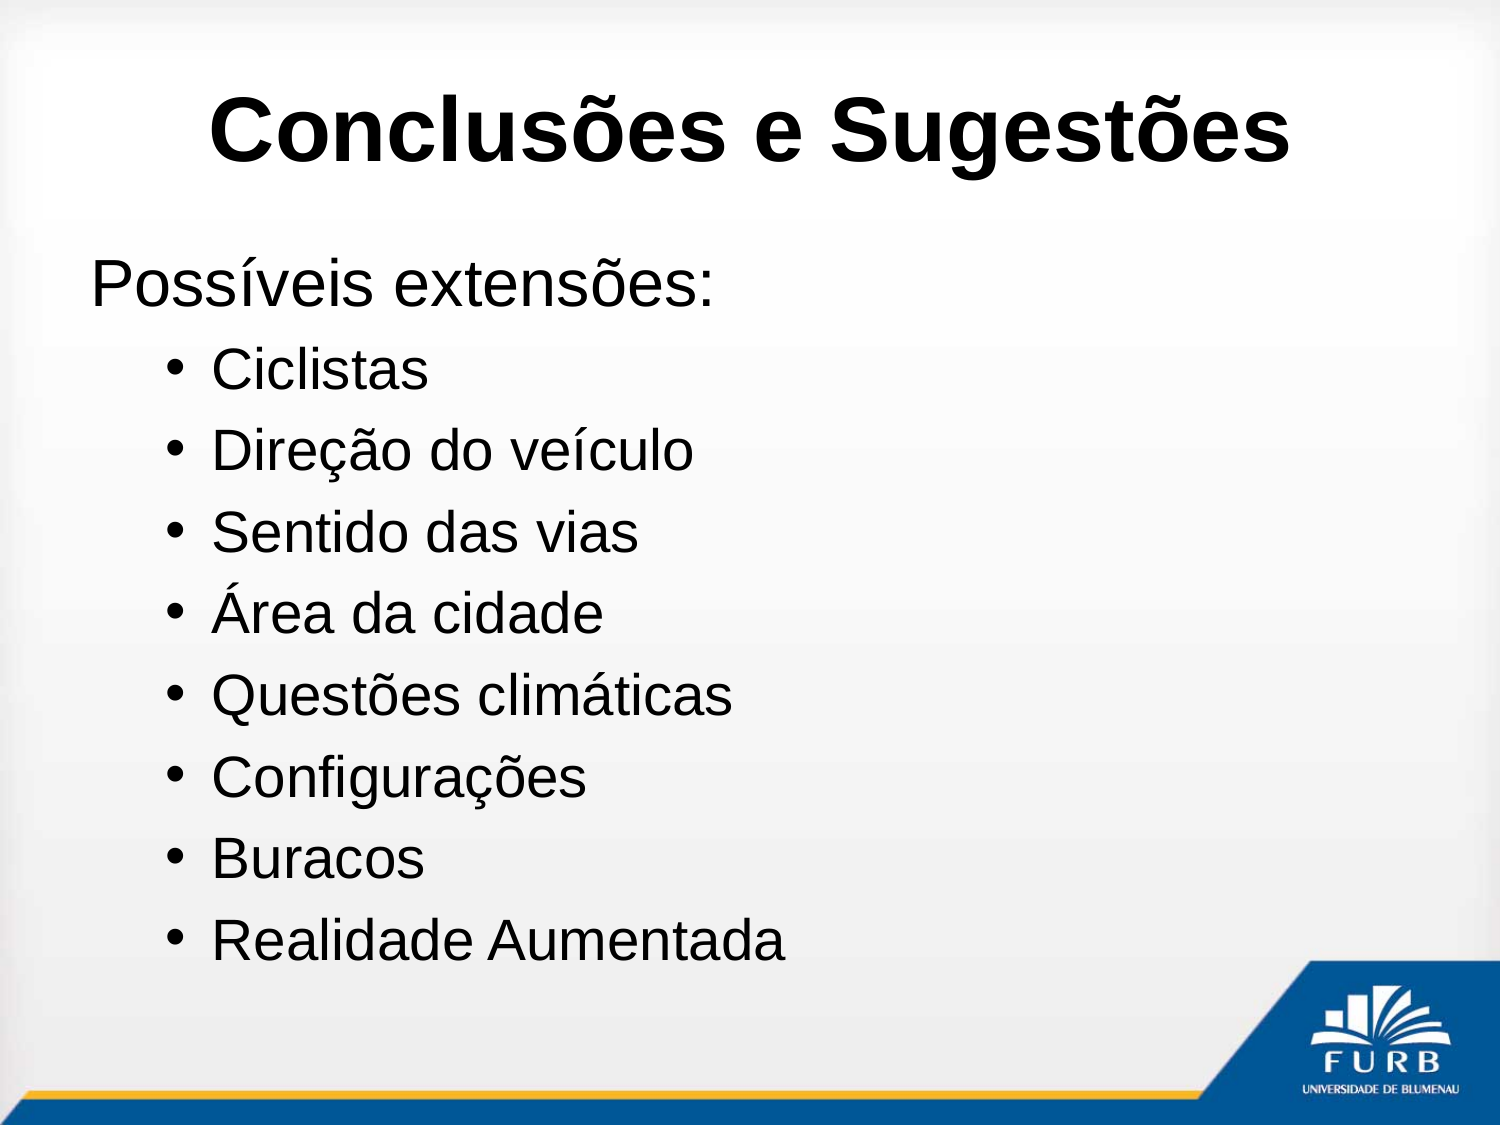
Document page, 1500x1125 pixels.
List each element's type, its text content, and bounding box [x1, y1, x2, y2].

title Conclusões e Sugestões [76, 30, 1427, 219]
list Possíveis extensões: Ciclistas Direção do veículo Sentido das vias Área da cidade Questões climáticas Configurações Buracos Realidade Aumentada [74, 231, 1426, 1000]
picture [0, 0, 1500, 1125]
